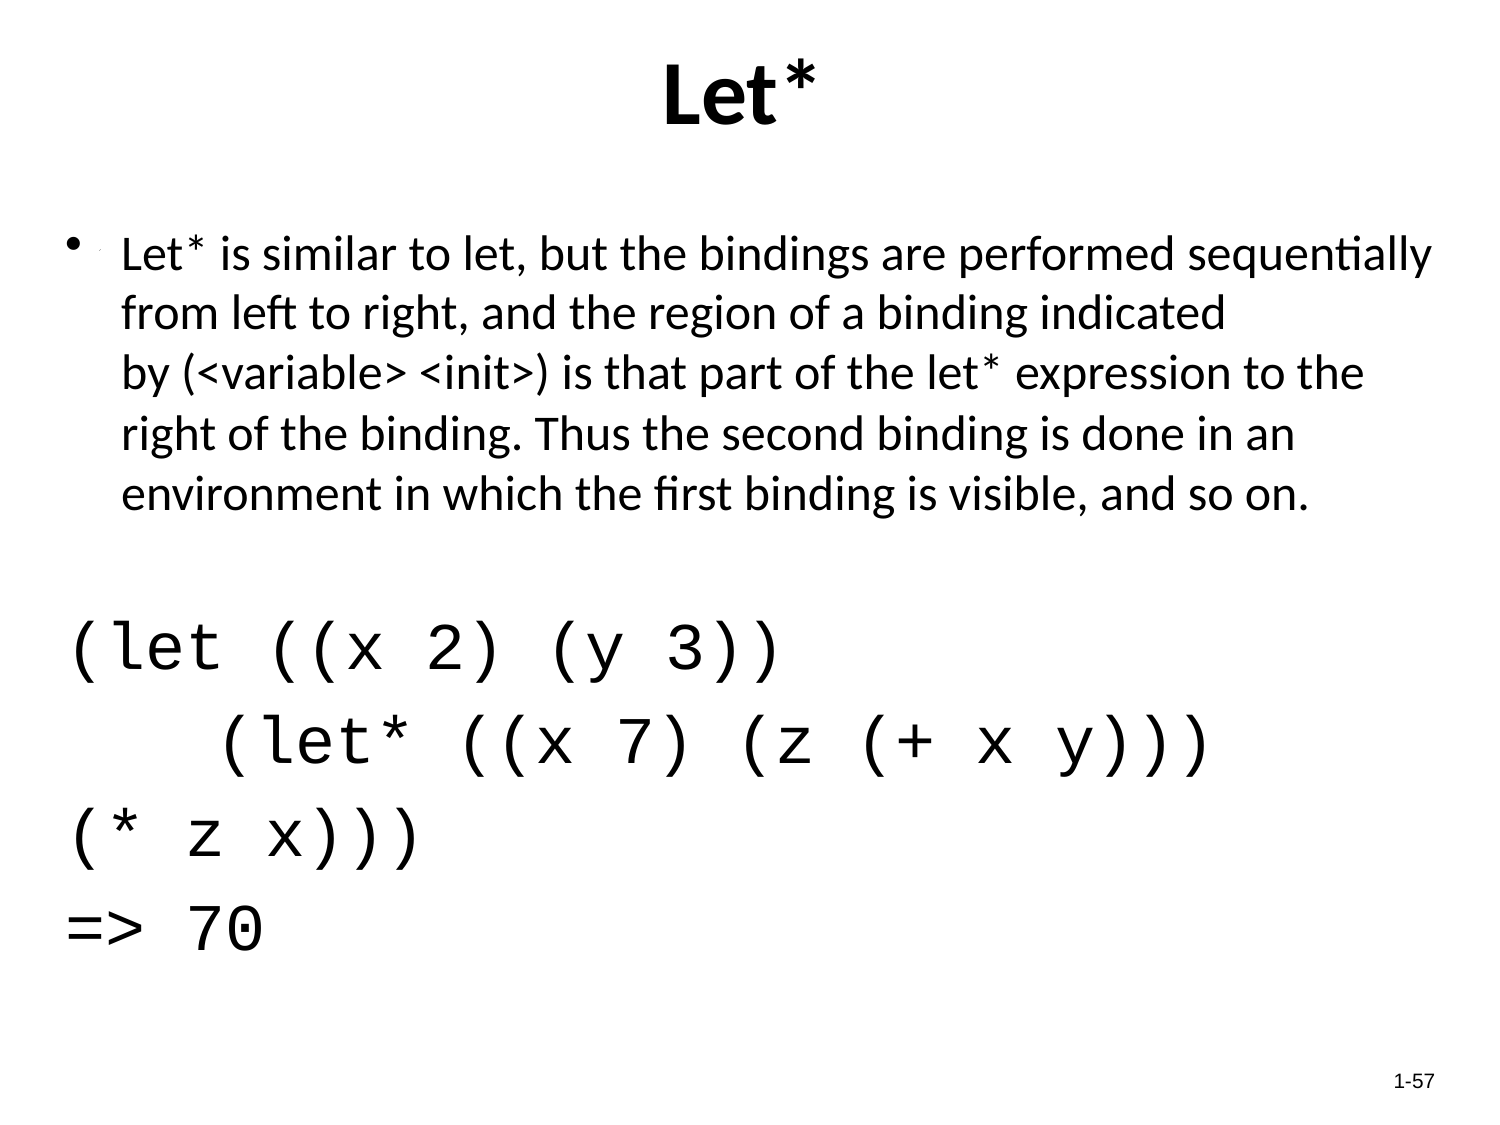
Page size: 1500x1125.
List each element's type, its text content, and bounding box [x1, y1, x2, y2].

slide_number 1-57 [1137, 1024, 1451, 1101]
title Let* [50, 24, 1438, 163]
list Let* is similar to let, but the bindings are performed sequentially from left to right, and the region of a binding indicated by (<variable> <init>) is that part of the let* expression to the right of the binding. Thus the second binding is done in an environment in which the first binding is visible, and so on. (let ((x 2) (y 3)) (let* ((x 7) (z (+ x y))) (* z x))) => 70 [50, 212, 1463, 1013]
